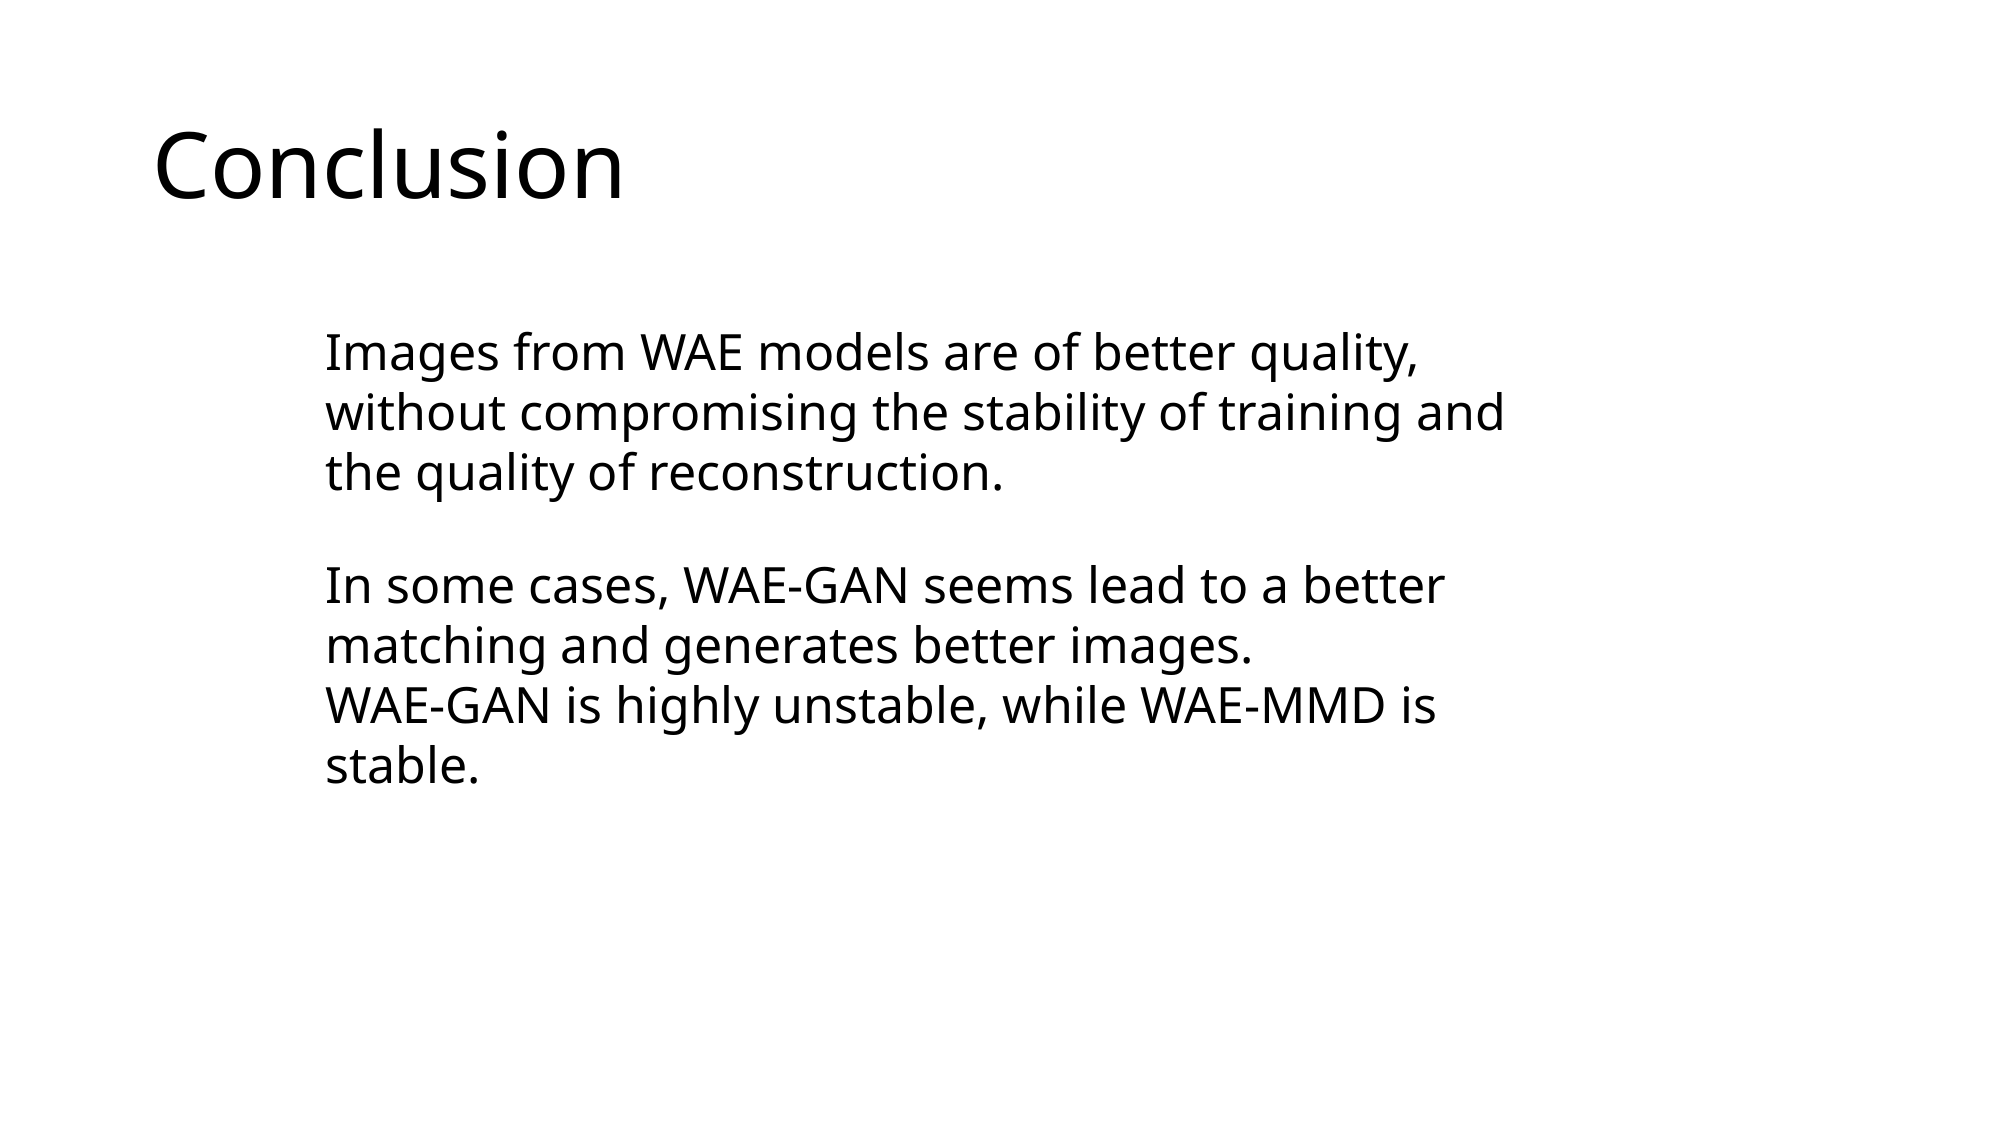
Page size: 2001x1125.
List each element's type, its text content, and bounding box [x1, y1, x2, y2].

text_box Images from WAE models are of better quality, without compromising the stability of training and the quality of reconstruction. [310, 313, 1595, 509]
text_box In some cases, WAE-GAN seems lead to a better matching and generates better images. WAE-GAN is highly unstable, while WAE-MMD is stable. [310, 546, 1595, 802]
title Conclusion [137, 59, 1863, 278]
